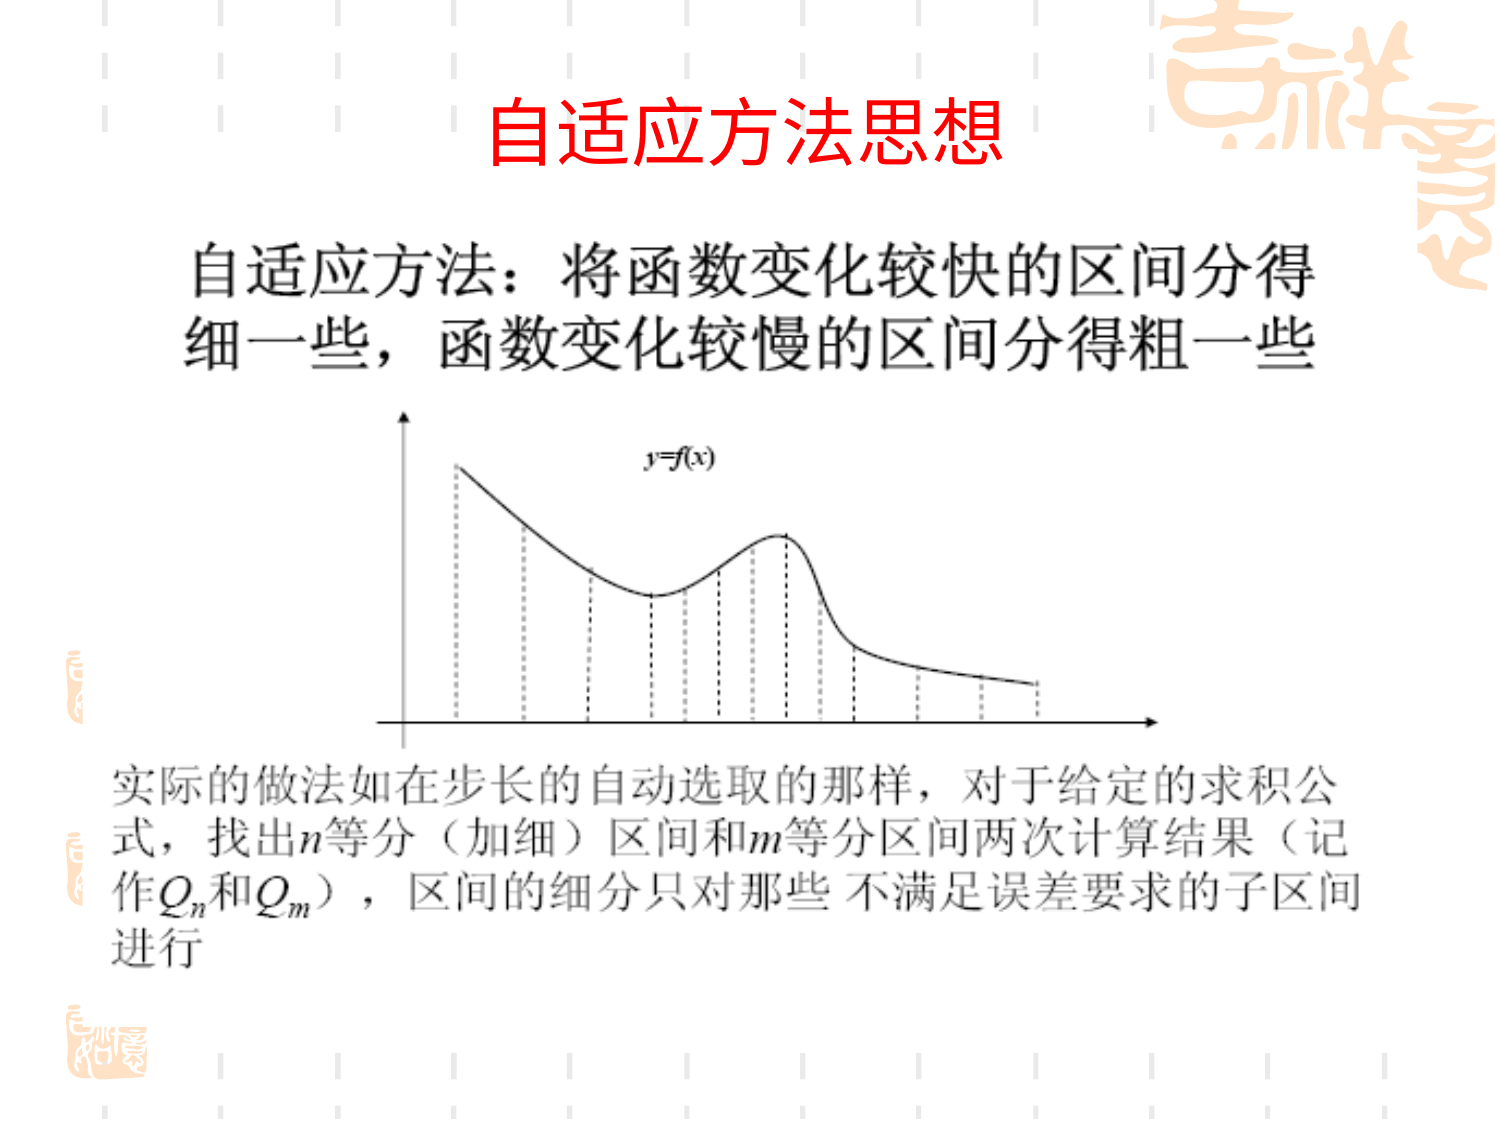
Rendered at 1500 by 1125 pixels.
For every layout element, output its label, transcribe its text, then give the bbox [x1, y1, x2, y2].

text_box 自适应方法思想 [372, 78, 1117, 147]
picture [82, 148, 1418, 1027]
